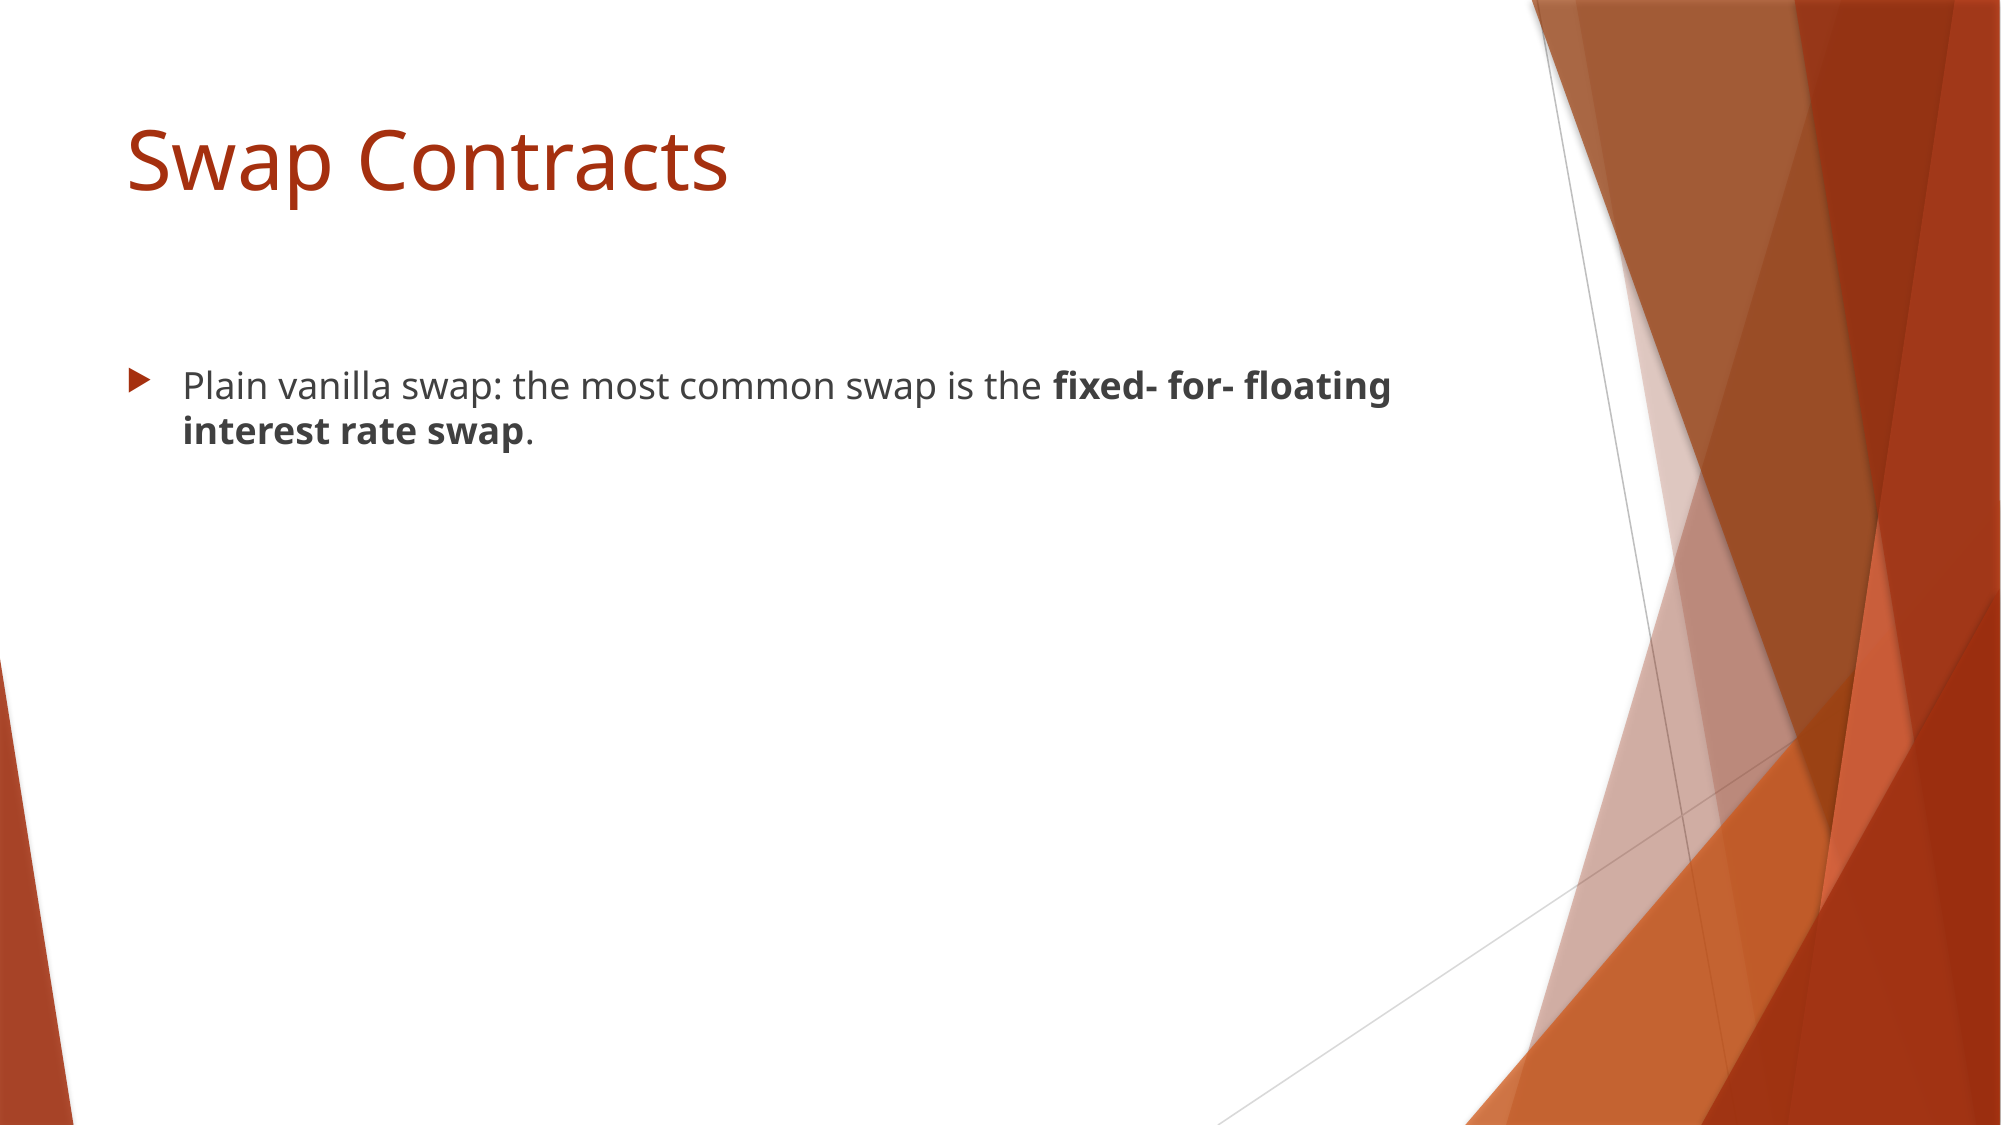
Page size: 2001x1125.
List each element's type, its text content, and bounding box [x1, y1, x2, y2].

title Swap Contracts [111, 99, 1522, 317]
list Plain vanilla swap: the most common swap is the fixed- for- floating interest rate swap. [111, 354, 1522, 992]
